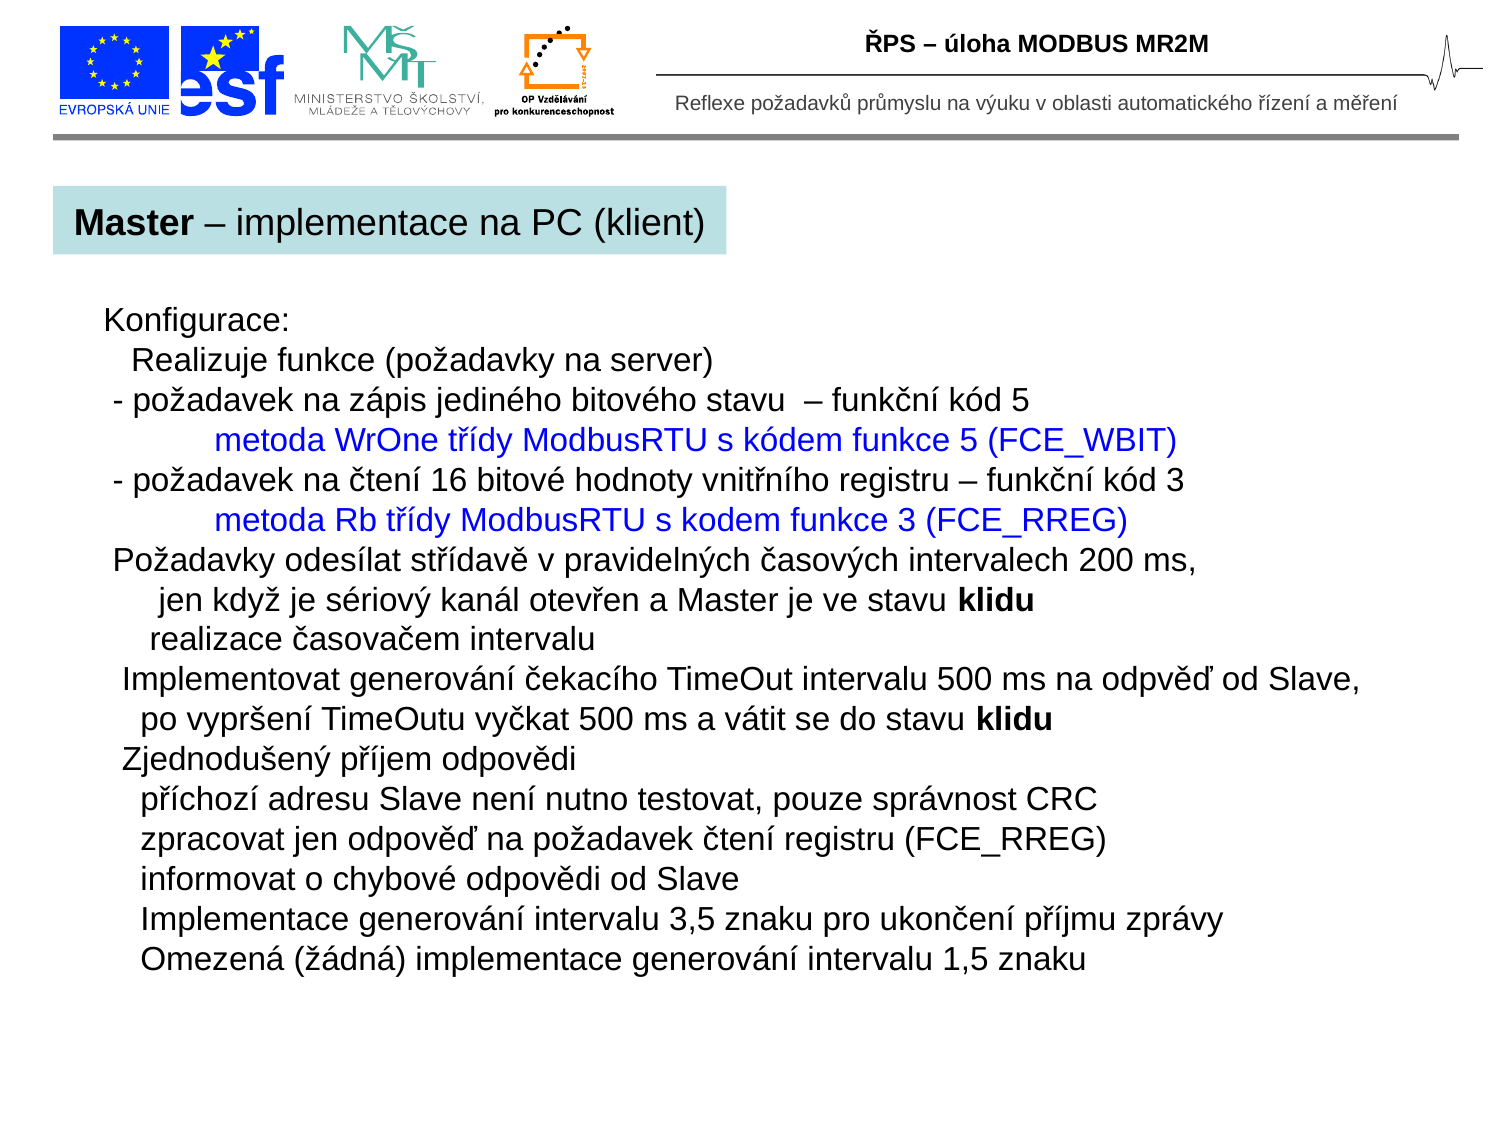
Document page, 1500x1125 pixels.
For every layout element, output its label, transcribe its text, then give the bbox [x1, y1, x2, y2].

text_box ŘPS – úloha MODBUS MR2M [644, 20, 1430, 68]
text_box Master – implementace na PC (klient) [53, 185, 727, 255]
text_box Konfigurace: Realizuje funkce (požadavky na server) - požadavek na zápis jediného bitového stavu – funkční kód 5 metoda WrOne třídy ModbusRTU s kódem funkce 5 (FCE_WBIT) - požadavek na čtení 16 bitové hodnoty vnitřního registru – funkční kód 3 metoda Rb třídy ModbusRTU s kodem funkce 3 (FCE_RREG) Požadavky odesílat střídavě v pravidelných časových intervalech 200 ms, jen když je sériový kanál otevřen a Master je ve stavu klidu realizace časovačem intervalu Implementovat generování čekacího TimeOut intervalu 500 ms na odpvěď od Slave, po vypršení TimeOutu vyčkat 500 ms a vátit se do stavu klidu Zjednodušený příjem odpovědi příchozí adresu Slave není nutno testovat, pouze správnost CRC zpracovat jen odpověď na požadavek čtení registru (FCE_RREG) informovat o chybové odpovědi od Slave Implementace generování intervalu 3,5 znaku pro ukončení příjmu zprávy Omezená (žádná) implementace generování intervalu 1,5 znaku [88, 290, 1427, 985]
picture [656, 34, 1483, 91]
